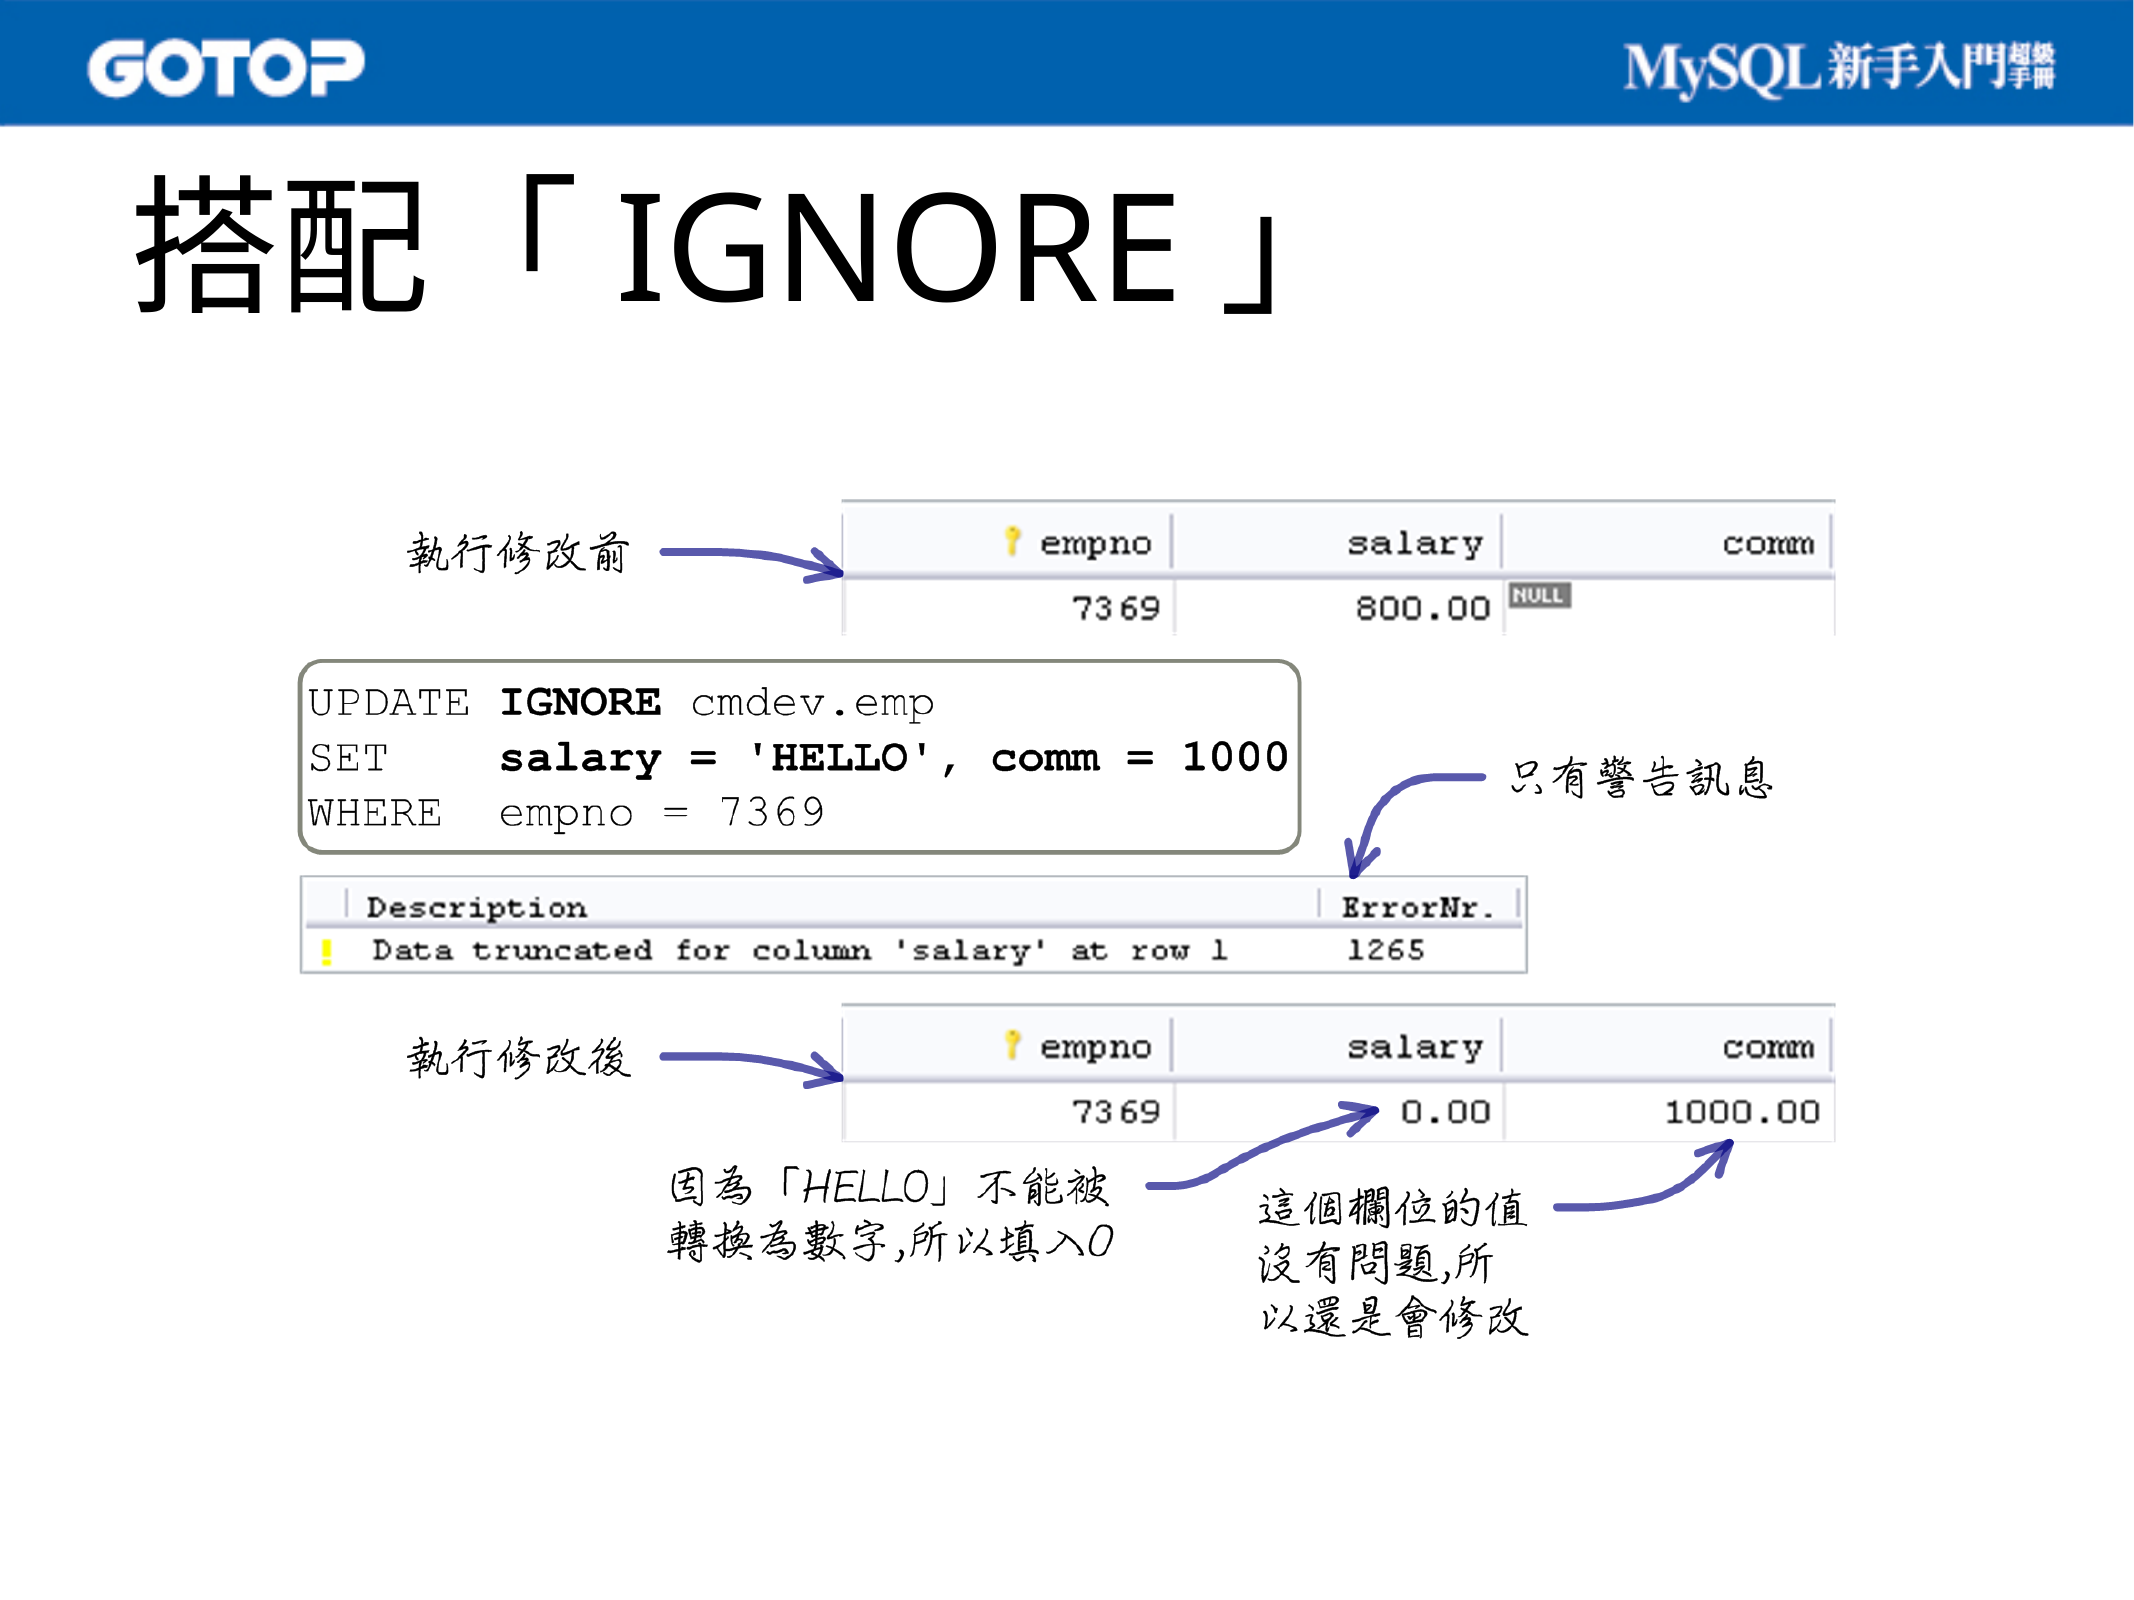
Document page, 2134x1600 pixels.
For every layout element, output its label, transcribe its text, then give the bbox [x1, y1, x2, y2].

title 搭配「IGNORE」 [128, 41, 2005, 443]
picture [0, 0, 2134, 1600]
